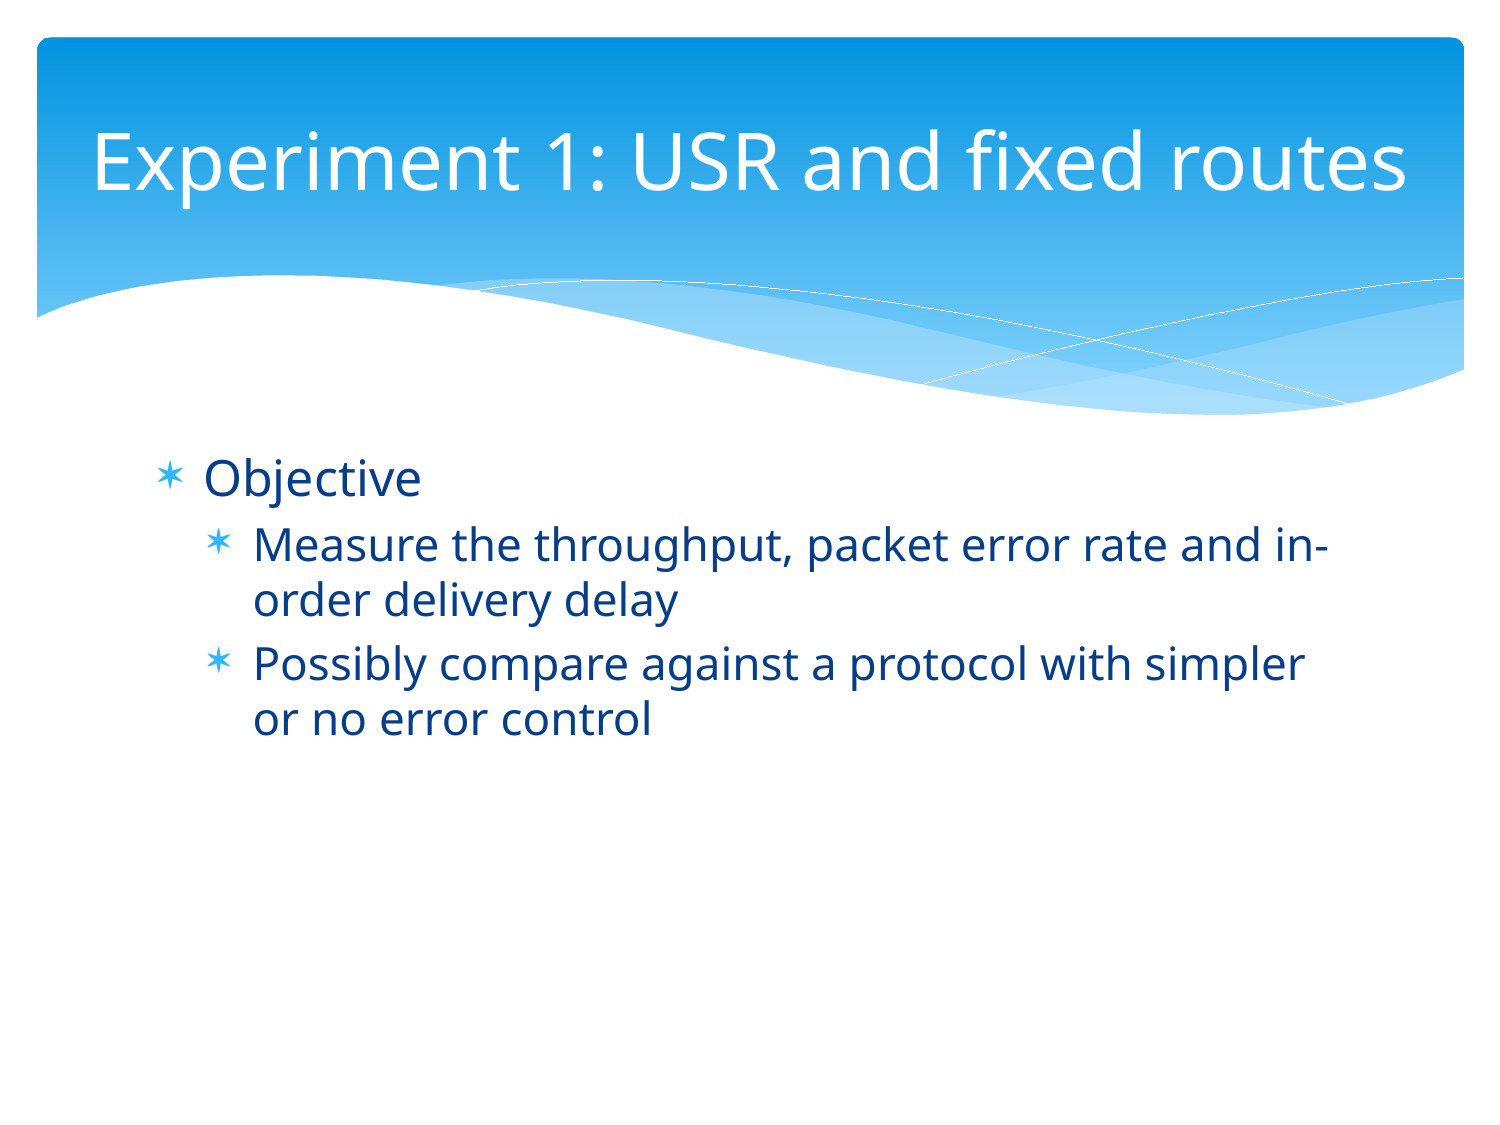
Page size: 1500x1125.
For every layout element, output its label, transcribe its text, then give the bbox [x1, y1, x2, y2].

list Objective Measure the throughput, packet error rate and in-order delivery delay Possibly compare against a protocol with simpler or no error control [143, 438, 1359, 1005]
title Experiment 1: USR and fixed routes [75, 55, 1425, 261]
